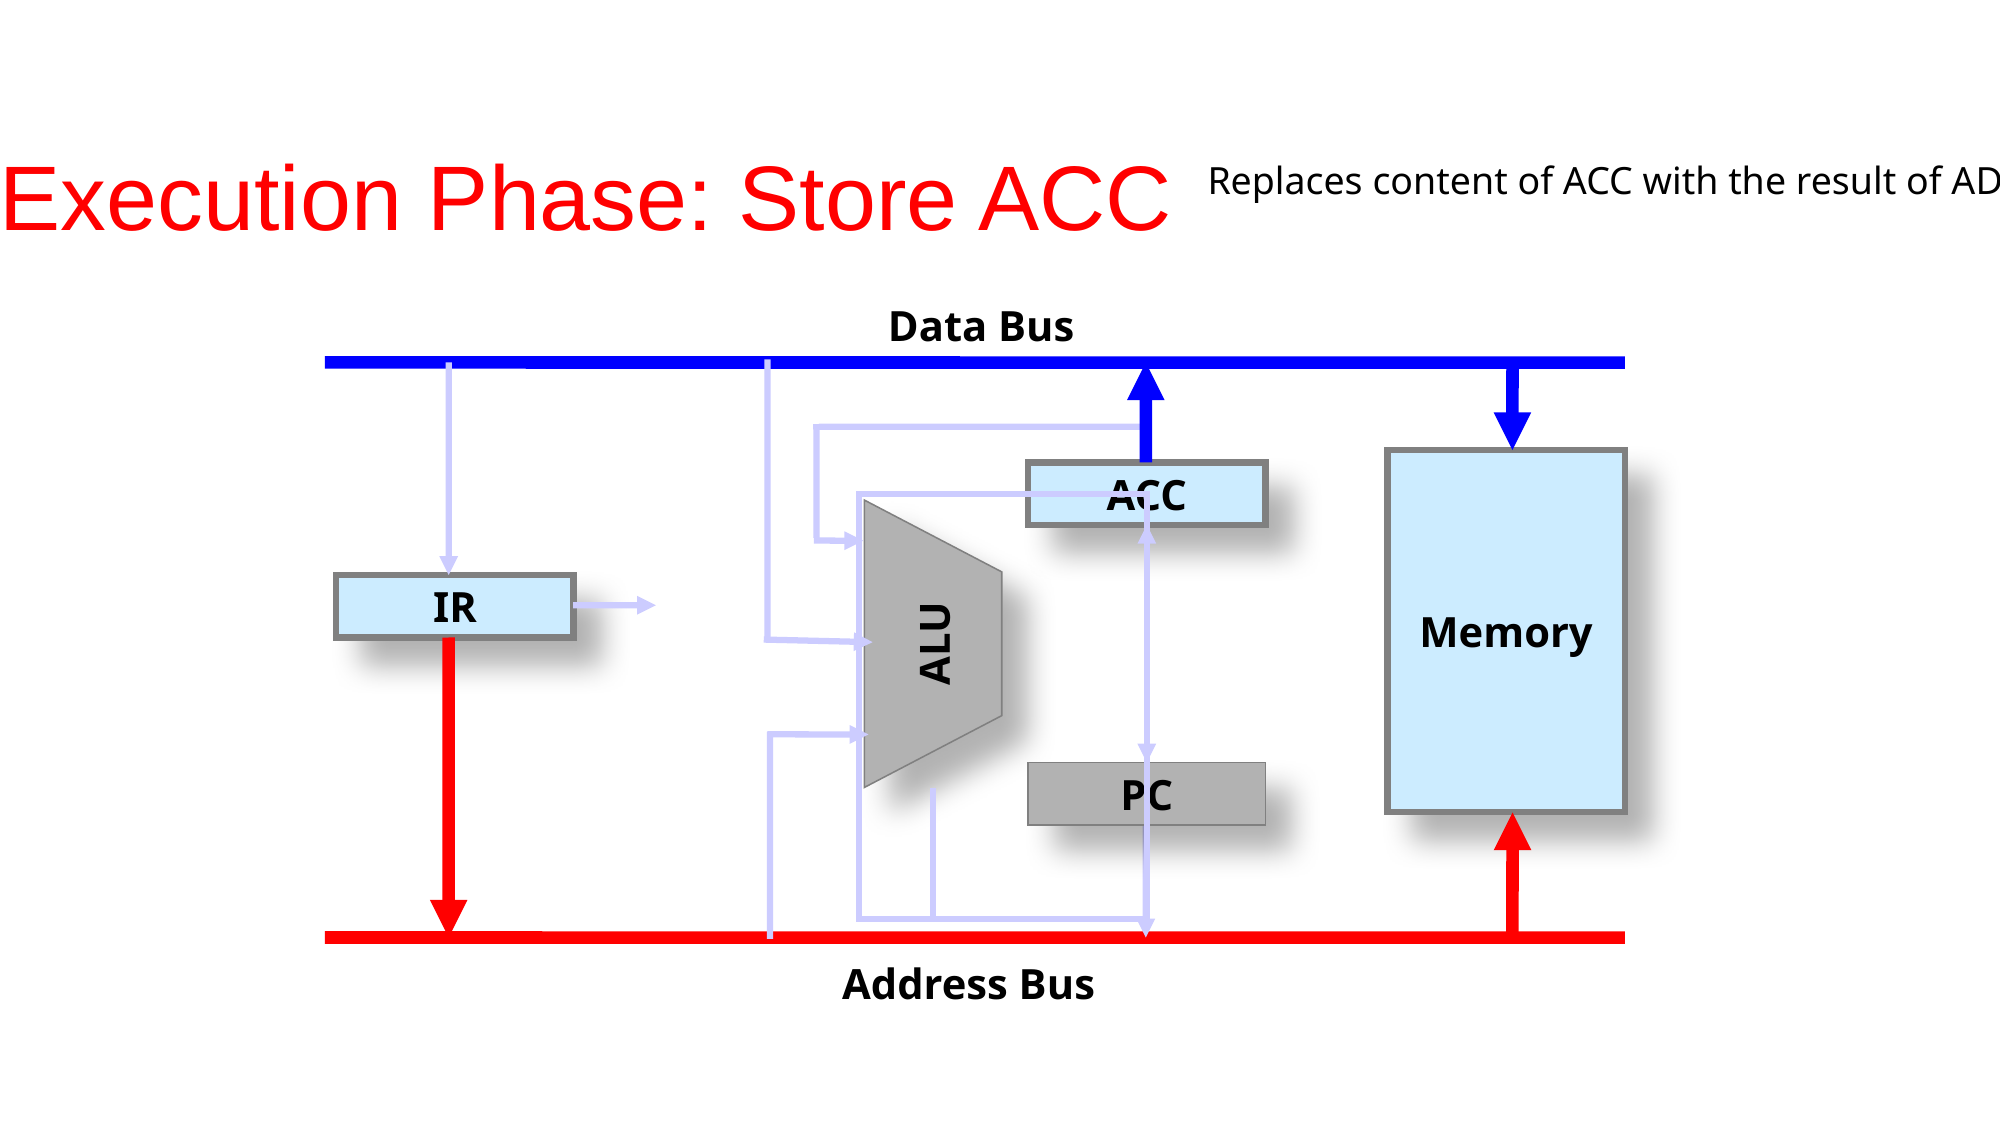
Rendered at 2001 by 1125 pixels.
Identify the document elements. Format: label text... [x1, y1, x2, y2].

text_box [324, 291, 1626, 1016]
text_box Replaces content of ACC with the result of ADD. [1192, 149, 2000, 210]
text_box Execution Phase: Store ACC [0, 99, 1225, 288]
